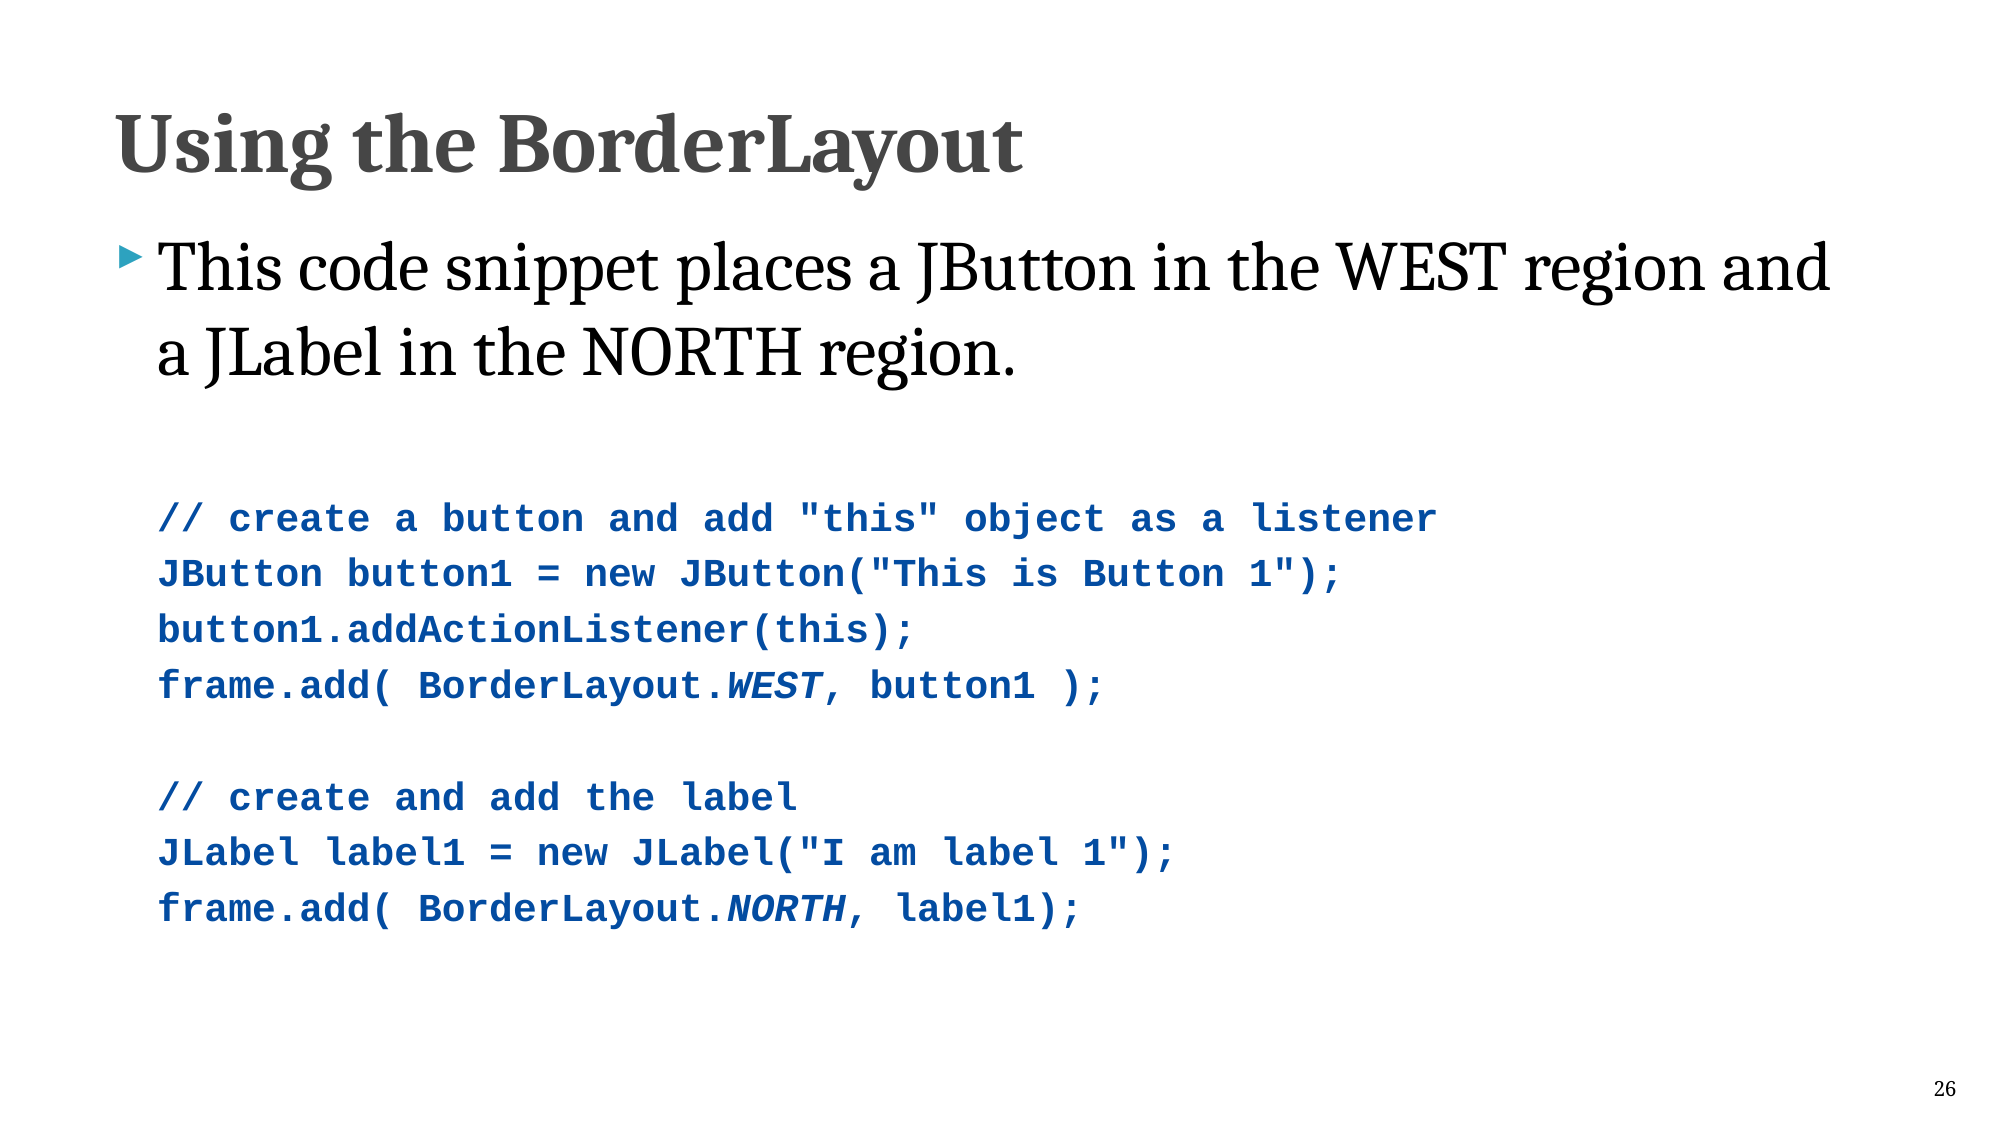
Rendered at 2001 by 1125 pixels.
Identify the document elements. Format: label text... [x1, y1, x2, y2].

title Using the BorderLayout [99, 45, 1900, 233]
list This code snippet places a JButton in the WEST region and a JLabel in the NORTH region. // create a button and add "this" object as a listener JButton button1 = new JButton("This is Button 1"); button1.addActionListener(this); frame.add( BorderLayout.WEST, button1 ); // create and add the label JLabel label1 = new JLabel("I am label 1"); frame.add( BorderLayout.NORTH, label1); [82, 212, 1863, 1005]
slide_number 26 [1891, 1051, 1972, 1112]
